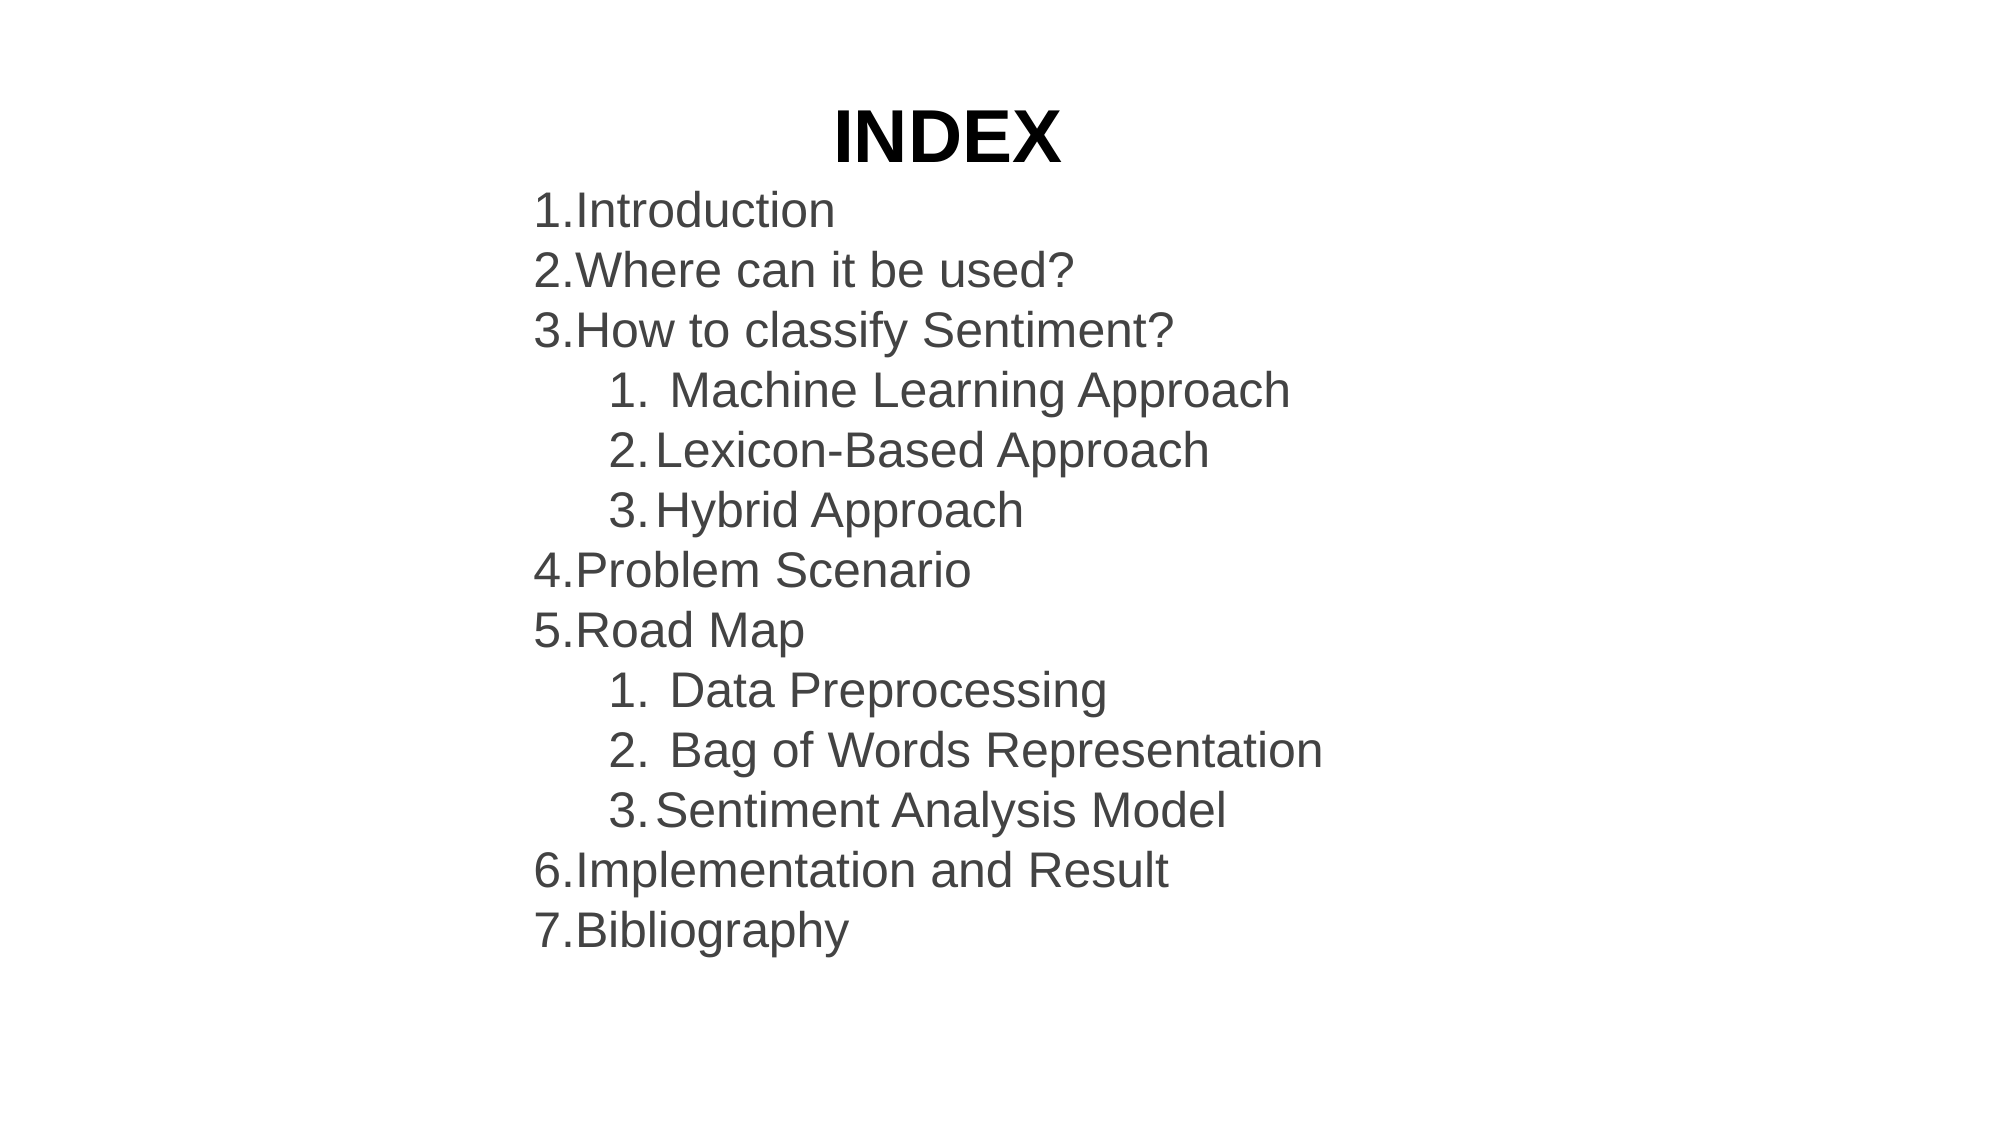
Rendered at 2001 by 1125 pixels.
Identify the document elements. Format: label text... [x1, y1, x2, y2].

text_box INDEX Introduction Where can it be used? How to classify Sentiment? Machine Learning Approach Lexicon-Based Approach Hybrid Approach Problem Scenario Road Map Data Preprocessing Bag of Words Representation Sentiment Analysis Model Implementation and Result Bibliography [518, 79, 1701, 1115]
